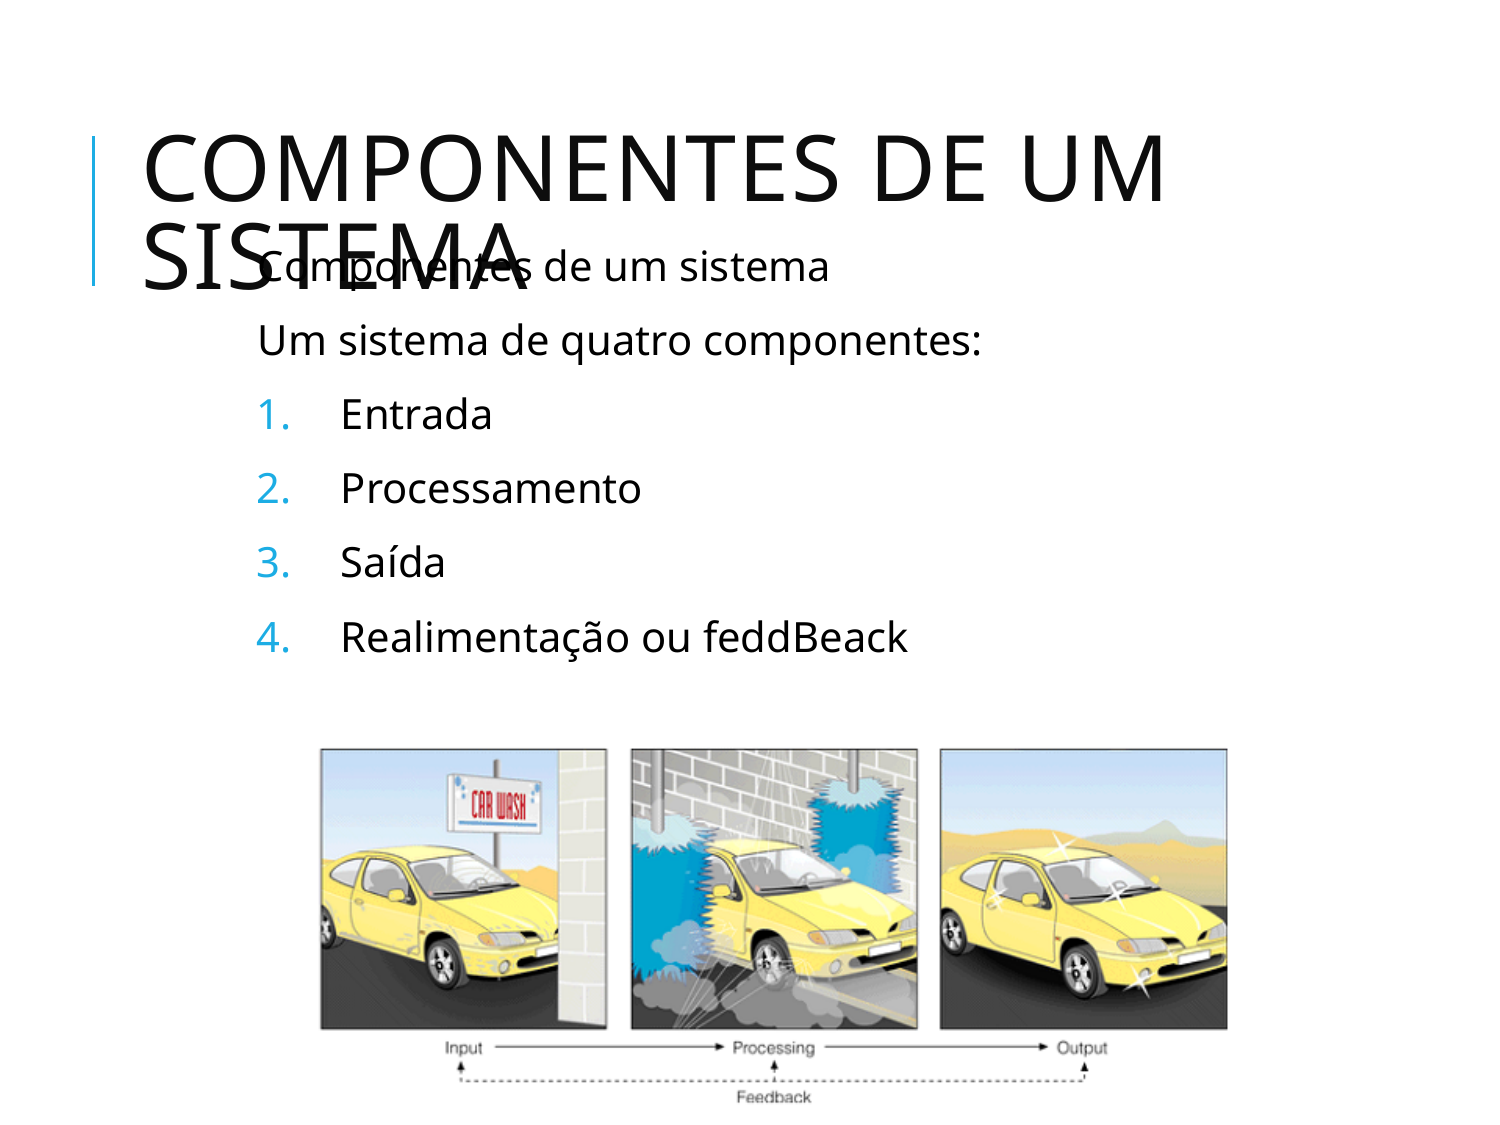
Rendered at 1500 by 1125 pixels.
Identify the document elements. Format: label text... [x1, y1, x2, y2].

picture [316, 737, 1234, 1106]
title Componentes de um sistema [126, 96, 1322, 342]
list Componentes de um sistema Um sistema de quatro componentes: Entrada Processamento Saída Realimentação ou feddBeack [235, 237, 1466, 739]
